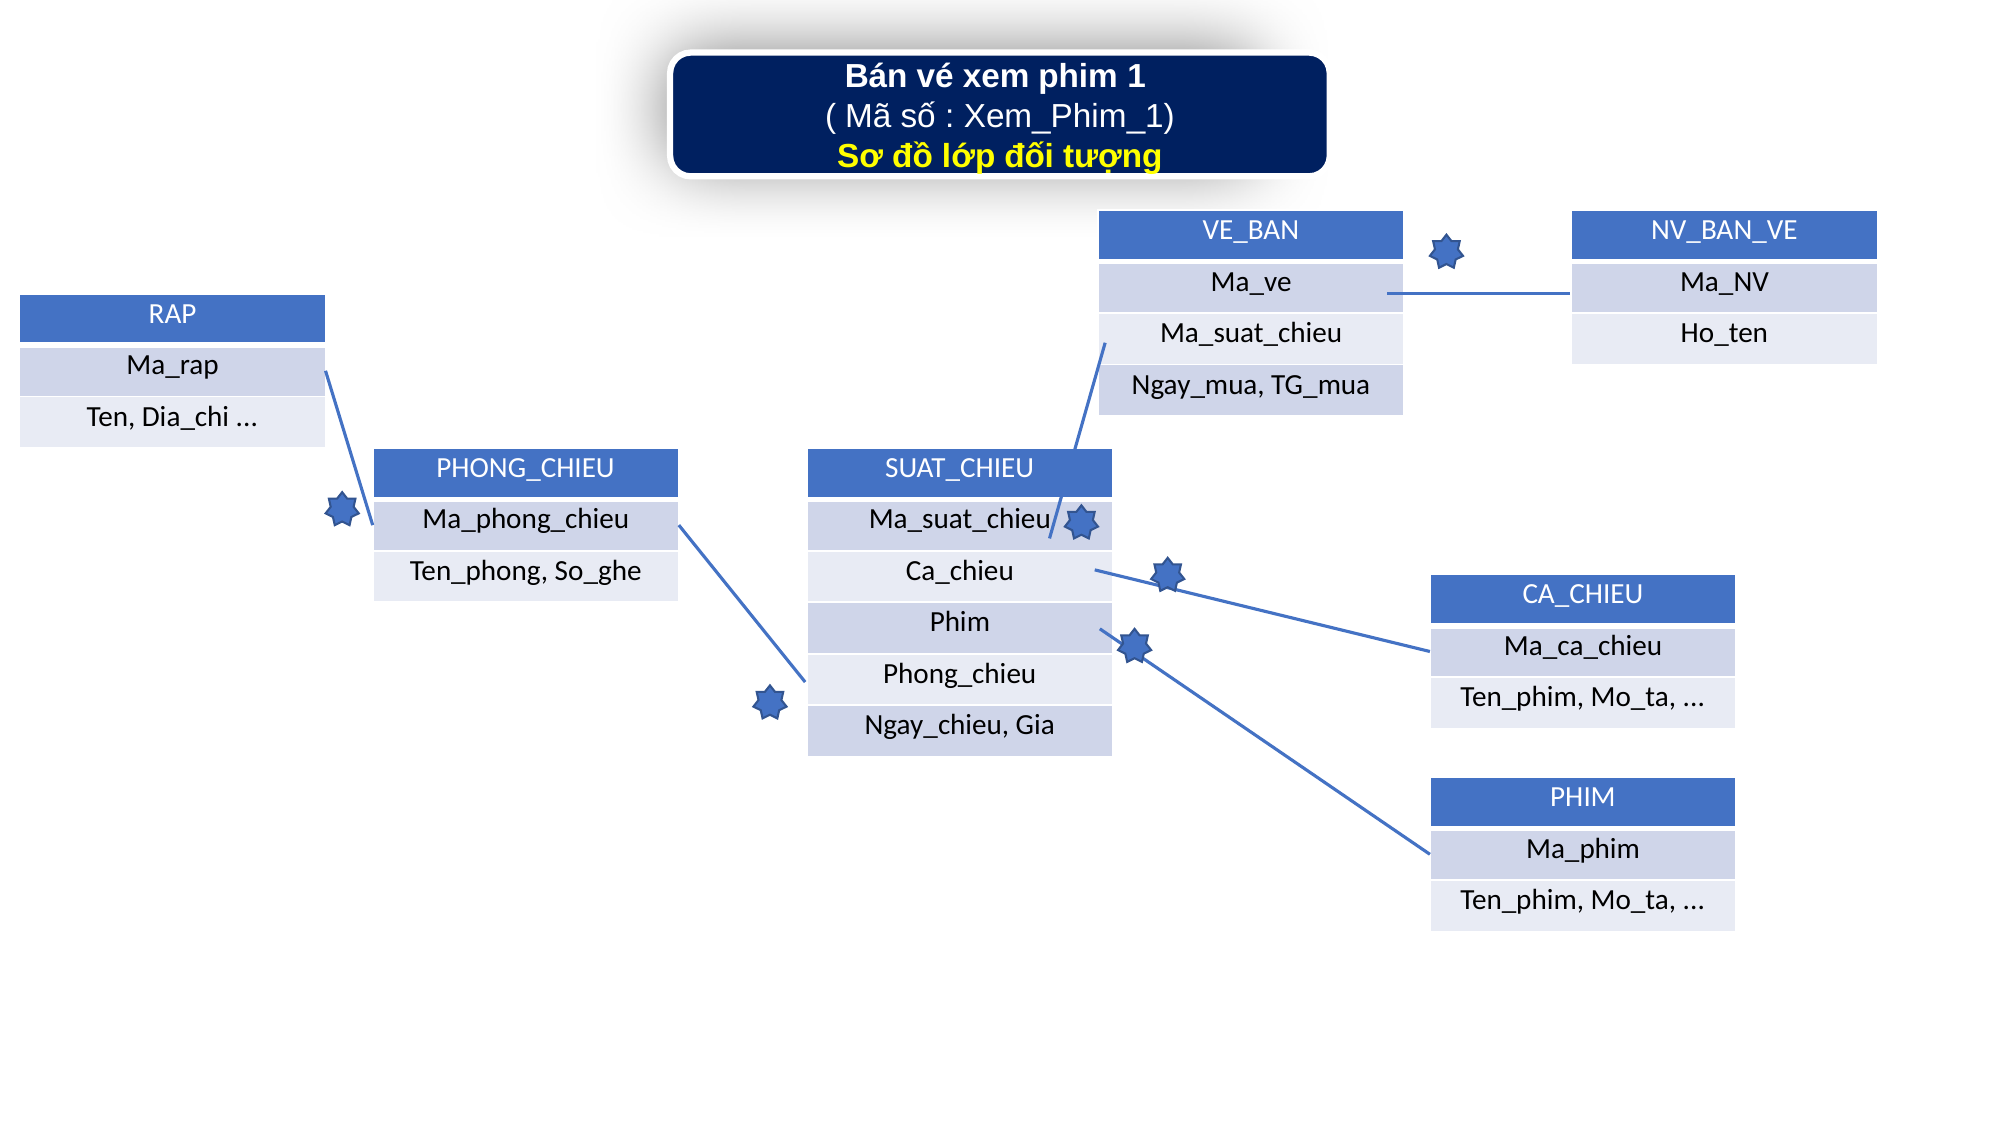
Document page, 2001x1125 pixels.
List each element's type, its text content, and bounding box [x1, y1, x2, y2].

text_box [1049, 342, 1106, 539]
table_cell Ma_ca_chieu [1431, 629, 1735, 676]
table_cell Ten, Dia_chi ... [20, 397, 325, 447]
table_cell Ma_phong_chieu [374, 502, 678, 550]
table_cell Ten_phim, Mo_ta, ... [1431, 678, 1735, 728]
table_cell Ma_ve [1099, 264, 1403, 312]
table_header VE_BAN [1099, 211, 1403, 259]
table_header PHONG_CHIEU [374, 449, 678, 497]
text_box [1153, 556, 1183, 569]
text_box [325, 370, 373, 526]
table_cell Phim [808, 603, 1099, 653]
table_cell Ma_suat_chieu [808, 502, 1112, 550]
table_cell Ngay_mua, TG_mua [1106, 365, 1403, 415]
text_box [1099, 652, 1430, 855]
table_header PHIM [1431, 778, 1735, 826]
table_cell Ten_phim, Mo_ta, ... [1431, 881, 1735, 931]
table_header CA_CHIEU [1431, 575, 1735, 623]
text_box [751, 683, 789, 720]
table_cell Ngay_chieu, Gia [808, 706, 1099, 756]
table_cell Ho_ten [1572, 314, 1877, 364]
table_header SUAT_CHIEU [1106, 449, 1112, 497]
table_cell Ma_rap [20, 348, 325, 396]
table_cell Ma_phim [1431, 831, 1735, 879]
table_cell Ma_suat_chieu [1099, 314, 1403, 364]
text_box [1094, 569, 1430, 652]
text_box [1428, 233, 1465, 270]
table_header RAP [20, 295, 325, 342]
table_cell Phong_chieu [808, 655, 1099, 704]
table_header NV_BAN_VE [1572, 211, 1877, 259]
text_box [678, 525, 806, 683]
text_box Bán vé xem phim 1 ( Mã số : Xem_Phim_1) Sơ đồ lớp đối tượng [669, 51, 1331, 178]
table_header SUAT_CHIEU [808, 449, 1049, 497]
table_cell Ca_chieu [808, 552, 1112, 601]
table_cell Ma_NV [1572, 264, 1877, 312]
table_cell Ten_phong, So_ghe [374, 552, 678, 601]
